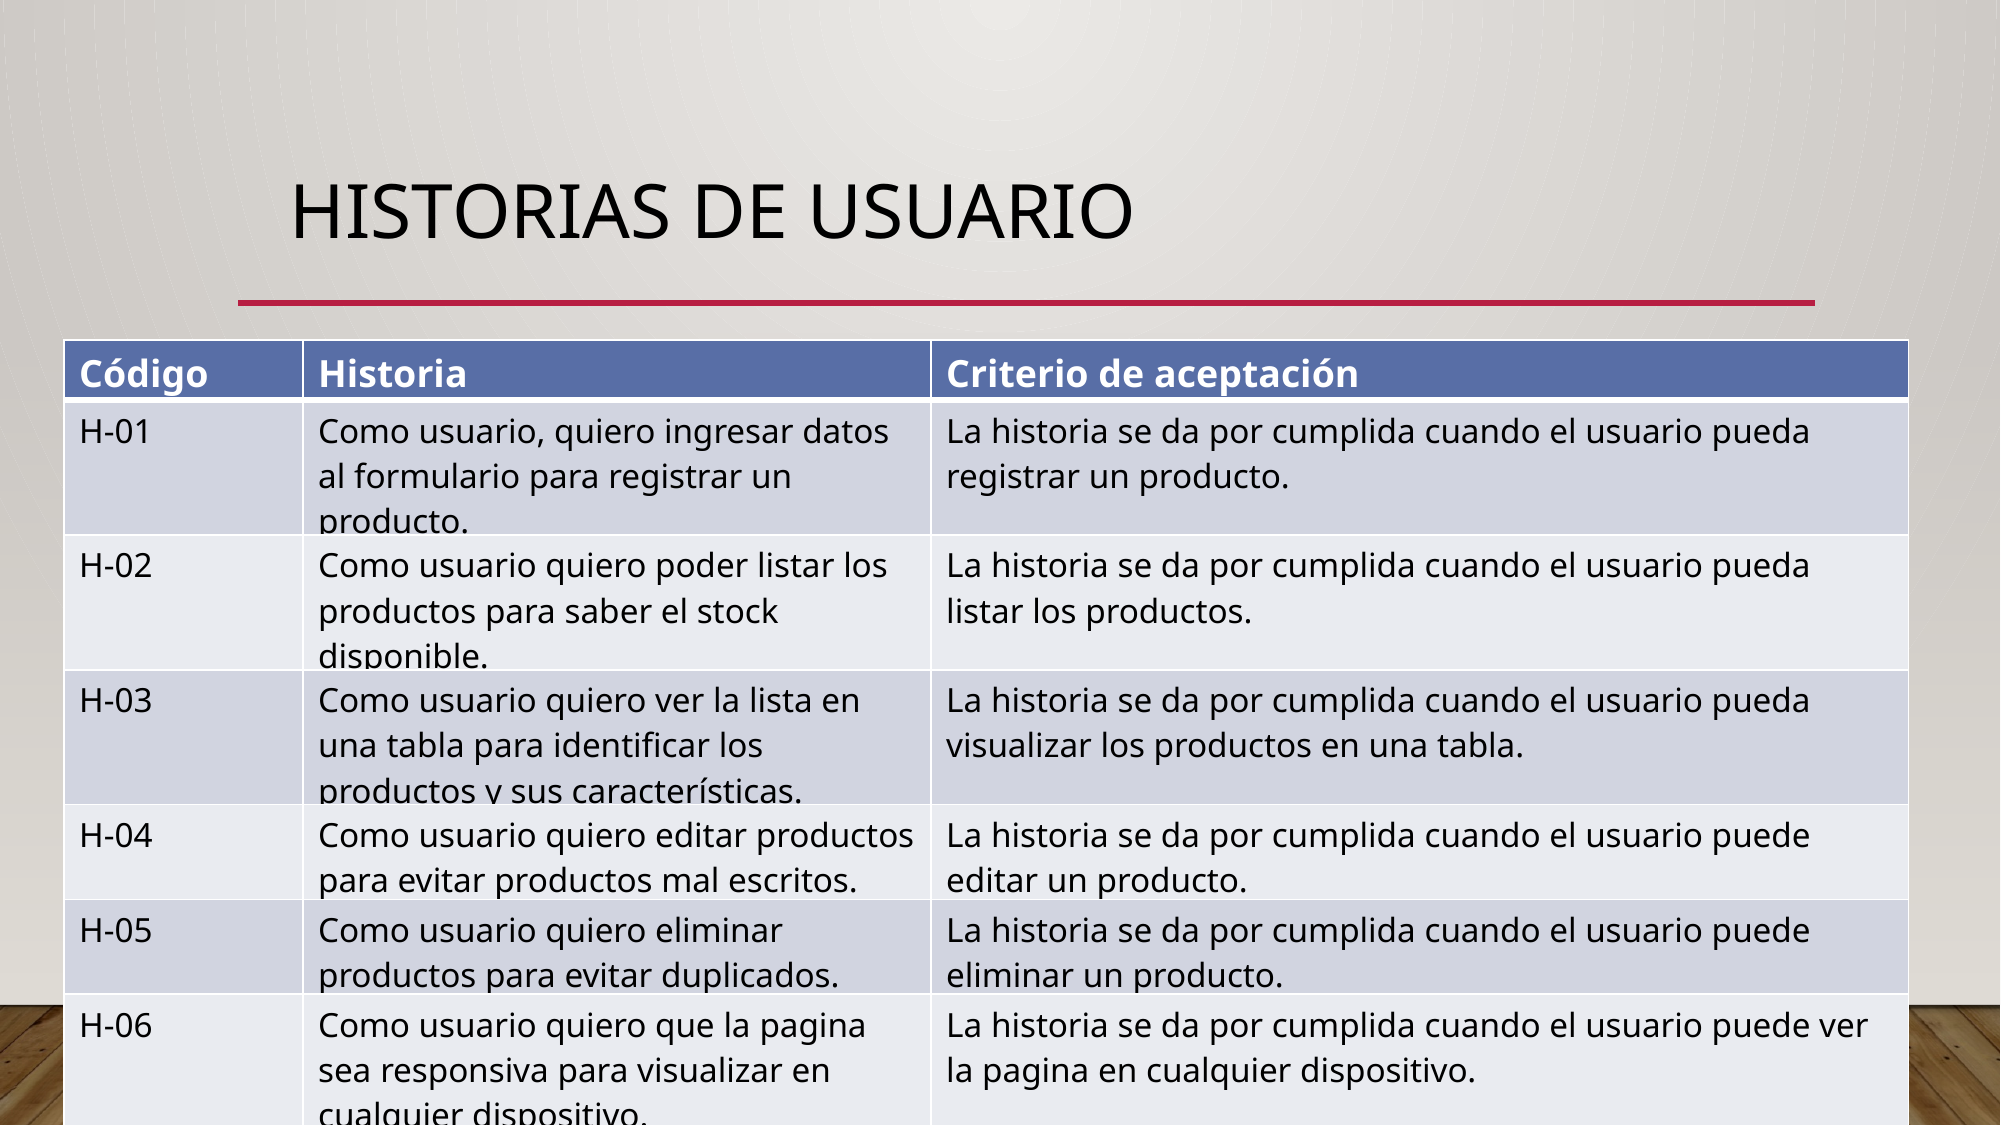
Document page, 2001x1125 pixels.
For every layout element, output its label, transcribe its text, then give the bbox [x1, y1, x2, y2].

table_cell La historia se da por cumplida cuando el usuario puede editar un producto. [932, 805, 1908, 899]
table_header Historia [304, 341, 930, 397]
table_cell Como usuario quiero que la pagina sea responsiva para visualizar en cualquier dispositivo. [304, 995, 930, 1125]
table_cell H-03 [65, 671, 302, 804]
table_cell Como usuario quiero editar productos para evitar productos mal escritos. [304, 805, 930, 899]
text_box HISTORIAS DE USUARIO [274, 156, 1633, 261]
table_cell La historia se da por cumplida cuando el usuario pueda listar los productos. [932, 536, 1908, 669]
table_cell La historia se da por cumplida cuando el usuario puede ver la pagina en cualquier dispositivo. [932, 995, 1908, 1125]
table_cell H-06 [65, 995, 302, 1125]
table_cell La historia se da por cumplida cuando el usuario puede eliminar un producto. [932, 900, 1908, 993]
picture [0, 1005, 63, 1125]
table_header Criterio de aceptación [932, 341, 1908, 397]
table_cell H-05 [65, 900, 302, 993]
picture [1909, 1005, 2000, 1125]
table_cell H-02 [65, 536, 302, 669]
table_cell Como usuario quiero eliminar productos para evitar duplicados. [304, 900, 930, 993]
table_cell Como usuario quiero poder listar los productos para saber el stock disponible. [304, 536, 930, 669]
table_cell Como usuario, quiero ingresar datos al formulario para registrar un producto. [304, 403, 930, 534]
table_cell La historia se da por cumplida cuando el usuario pueda visualizar los productos en una tabla. [932, 671, 1908, 804]
table_cell H-04 [65, 805, 302, 899]
table_cell Como usuario quiero ver la lista en una tabla para identificar los productos y sus características. [304, 671, 930, 804]
table_cell La historia se da por cumplida cuando el usuario pueda registrar un producto. [932, 403, 1908, 534]
table_header Código [65, 341, 302, 397]
table_cell H-01 [65, 403, 302, 534]
